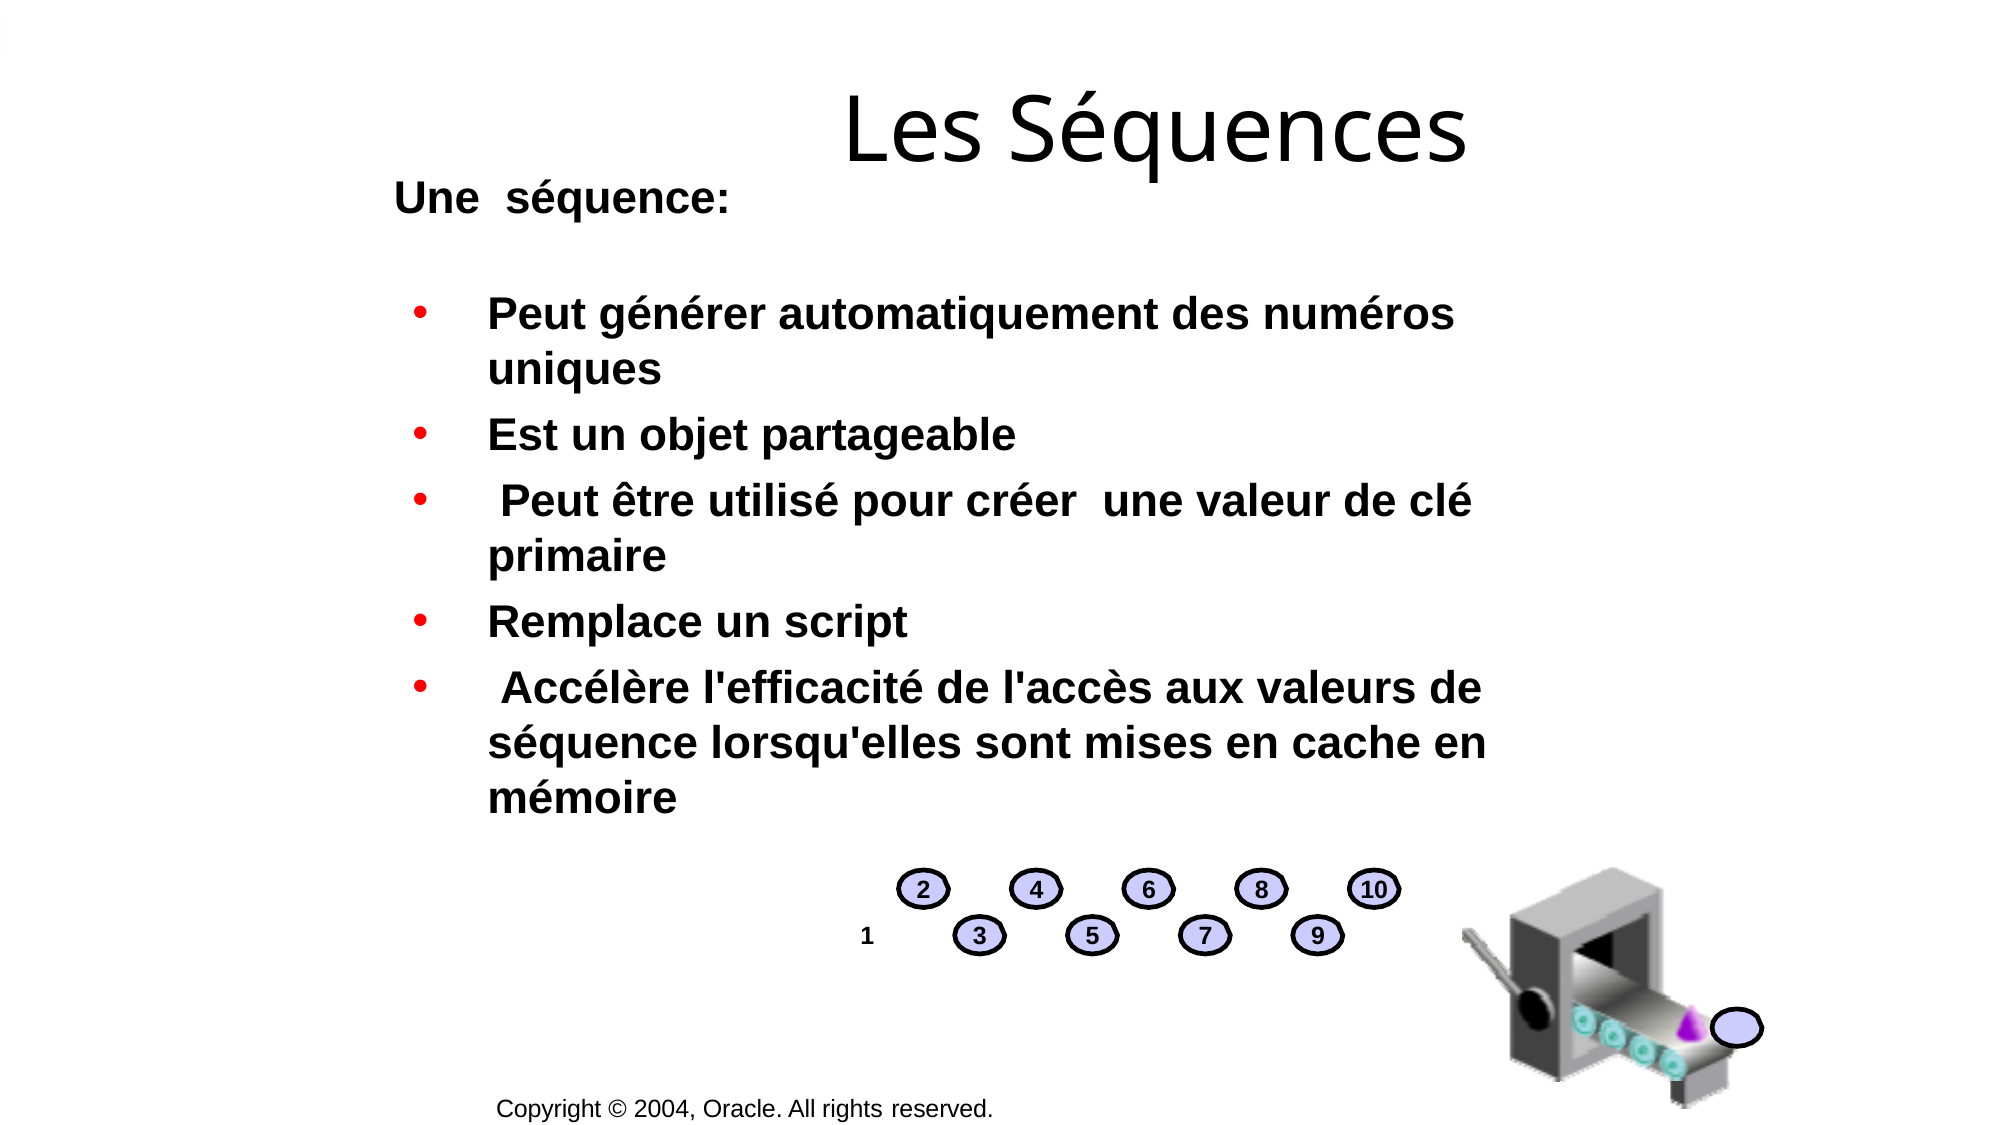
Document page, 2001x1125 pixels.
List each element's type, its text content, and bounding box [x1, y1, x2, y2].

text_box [1461, 867, 1762, 1109]
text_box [1236, 869, 1287, 908]
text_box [1180, 916, 1231, 954]
text_box Une séquence: Peut générer automatiquement des numéros uniques Est un objet partageable Peut être utilisé pour créer une valeur de clé primaire Remplace un script Accélère l'efficacité de l'accès aux valeurs de séquence lorsqu'elles sont mises en cache en mémoire [391, 155, 1544, 890]
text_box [954, 916, 1005, 954]
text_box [1349, 869, 1400, 908]
text_box 1 [858, 917, 877, 950]
text_box Copyright © 2004, Oracle. All rights reserved. [494, 1092, 1008, 1123]
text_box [1292, 916, 1343, 954]
title Les Séquences [839, 28, 1658, 219]
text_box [1067, 916, 1118, 954]
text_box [898, 869, 949, 908]
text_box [1123, 869, 1174, 908]
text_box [1011, 869, 1062, 908]
